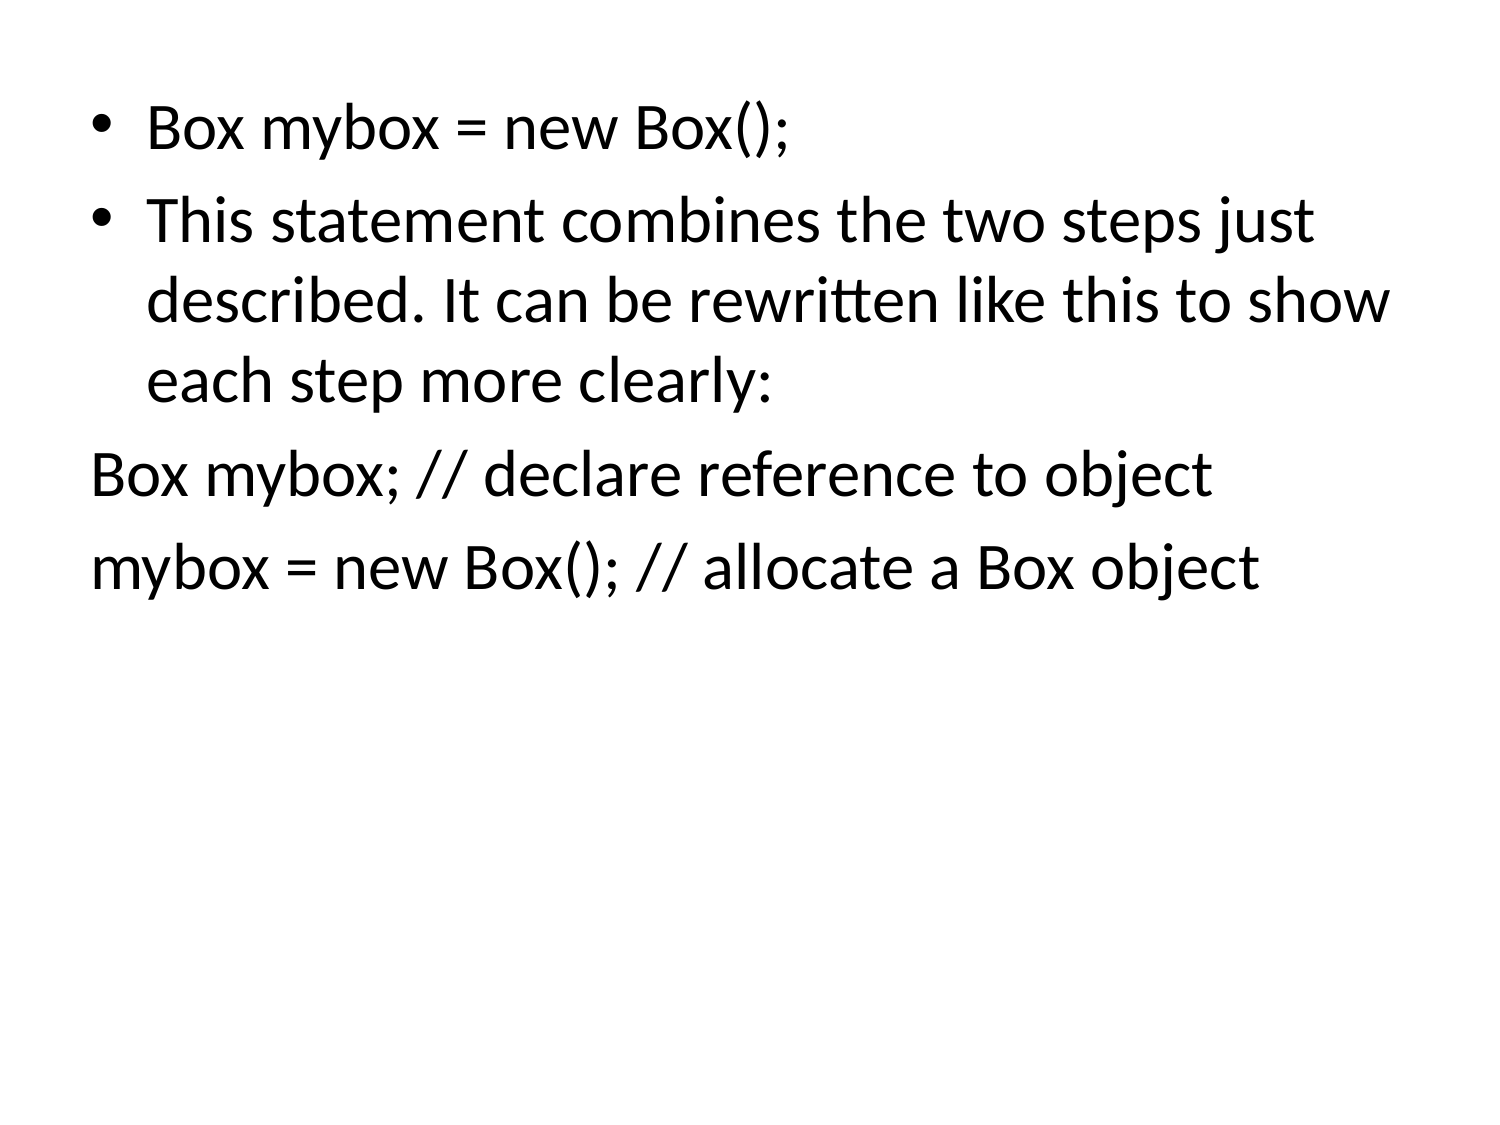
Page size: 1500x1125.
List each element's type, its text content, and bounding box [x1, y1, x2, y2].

list Box mybox = new Box(); This statement combines the two steps just described. It can be rewritten like this to show each step more clearly: Box mybox; // declare reference to object mybox = new Box(); // allocate a Box object [75, 75, 1425, 1005]
